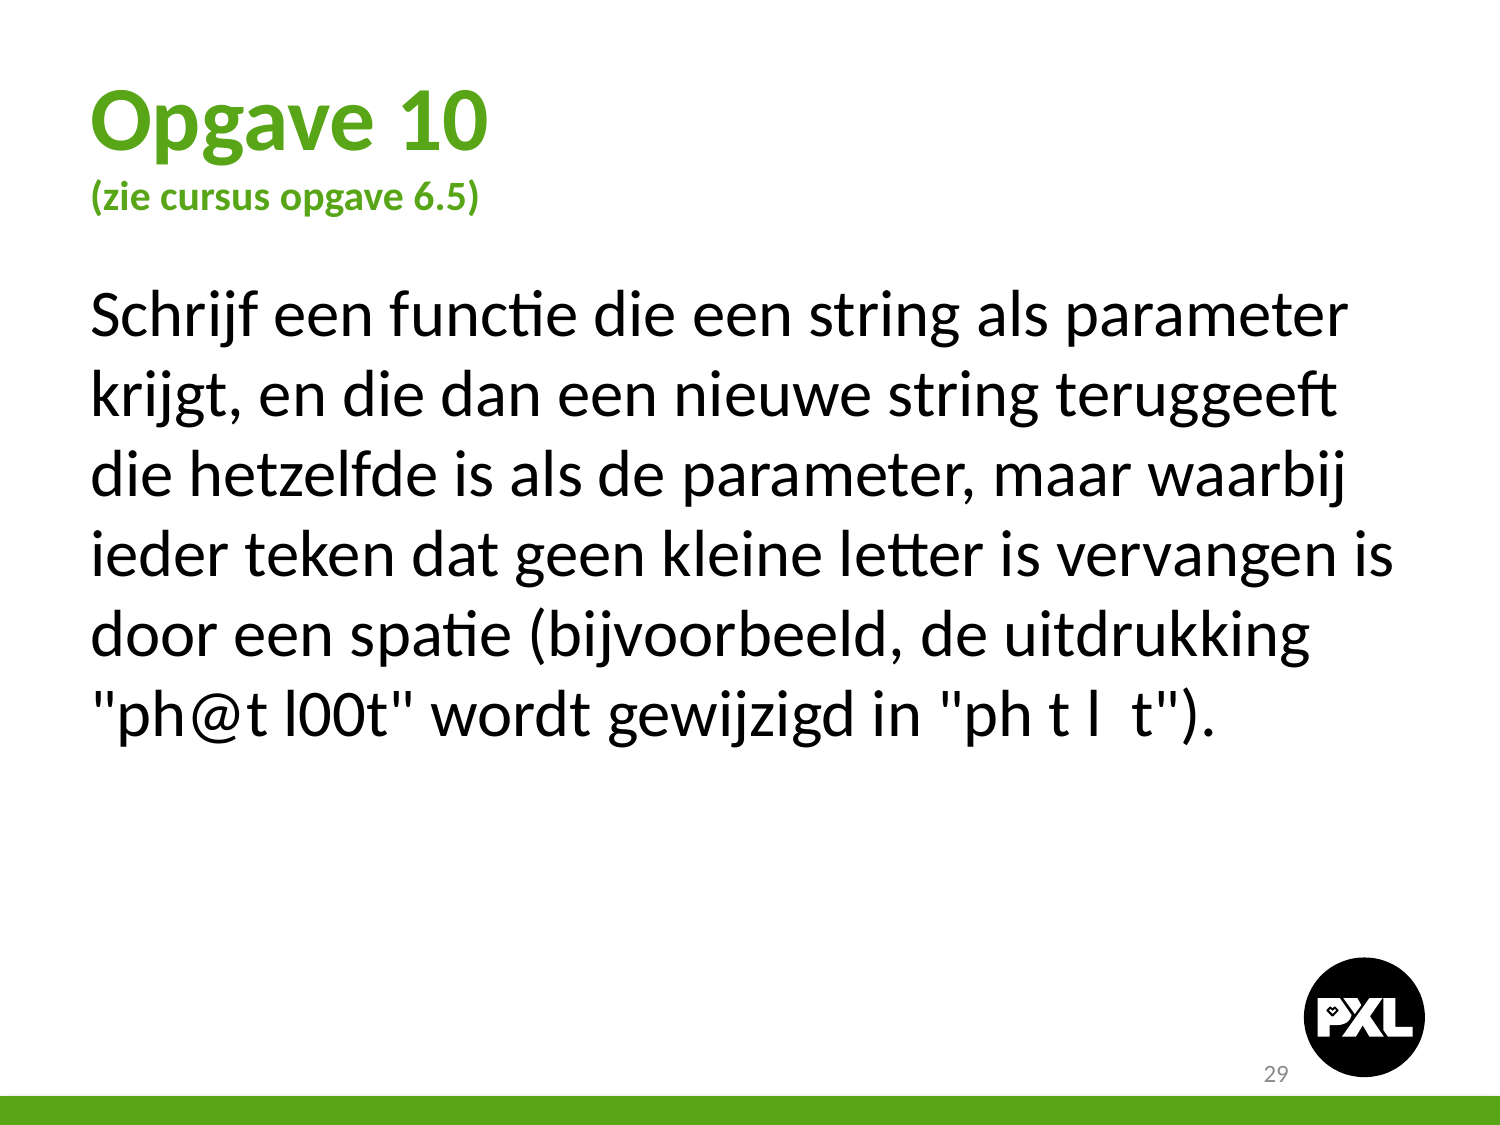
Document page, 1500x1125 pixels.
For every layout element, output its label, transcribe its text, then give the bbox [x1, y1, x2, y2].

slide_number 29 [1074, 1042, 1304, 1103]
list Schrijf een functie die een string als parameter krijgt, en die dan een nieuwe string teruggeeft die hetzelfde is als de parameter, maar waarbij ieder teken dat geen kleine letter is vervangen is door een spatie (bijvoorbeeld, de uitdrukking "ph@t l00t" wordt gewijzigd in "ph t l t"). [75, 262, 1425, 1005]
title Opgave 10 (zie cursus opgave 6.5) [75, 45, 1425, 233]
